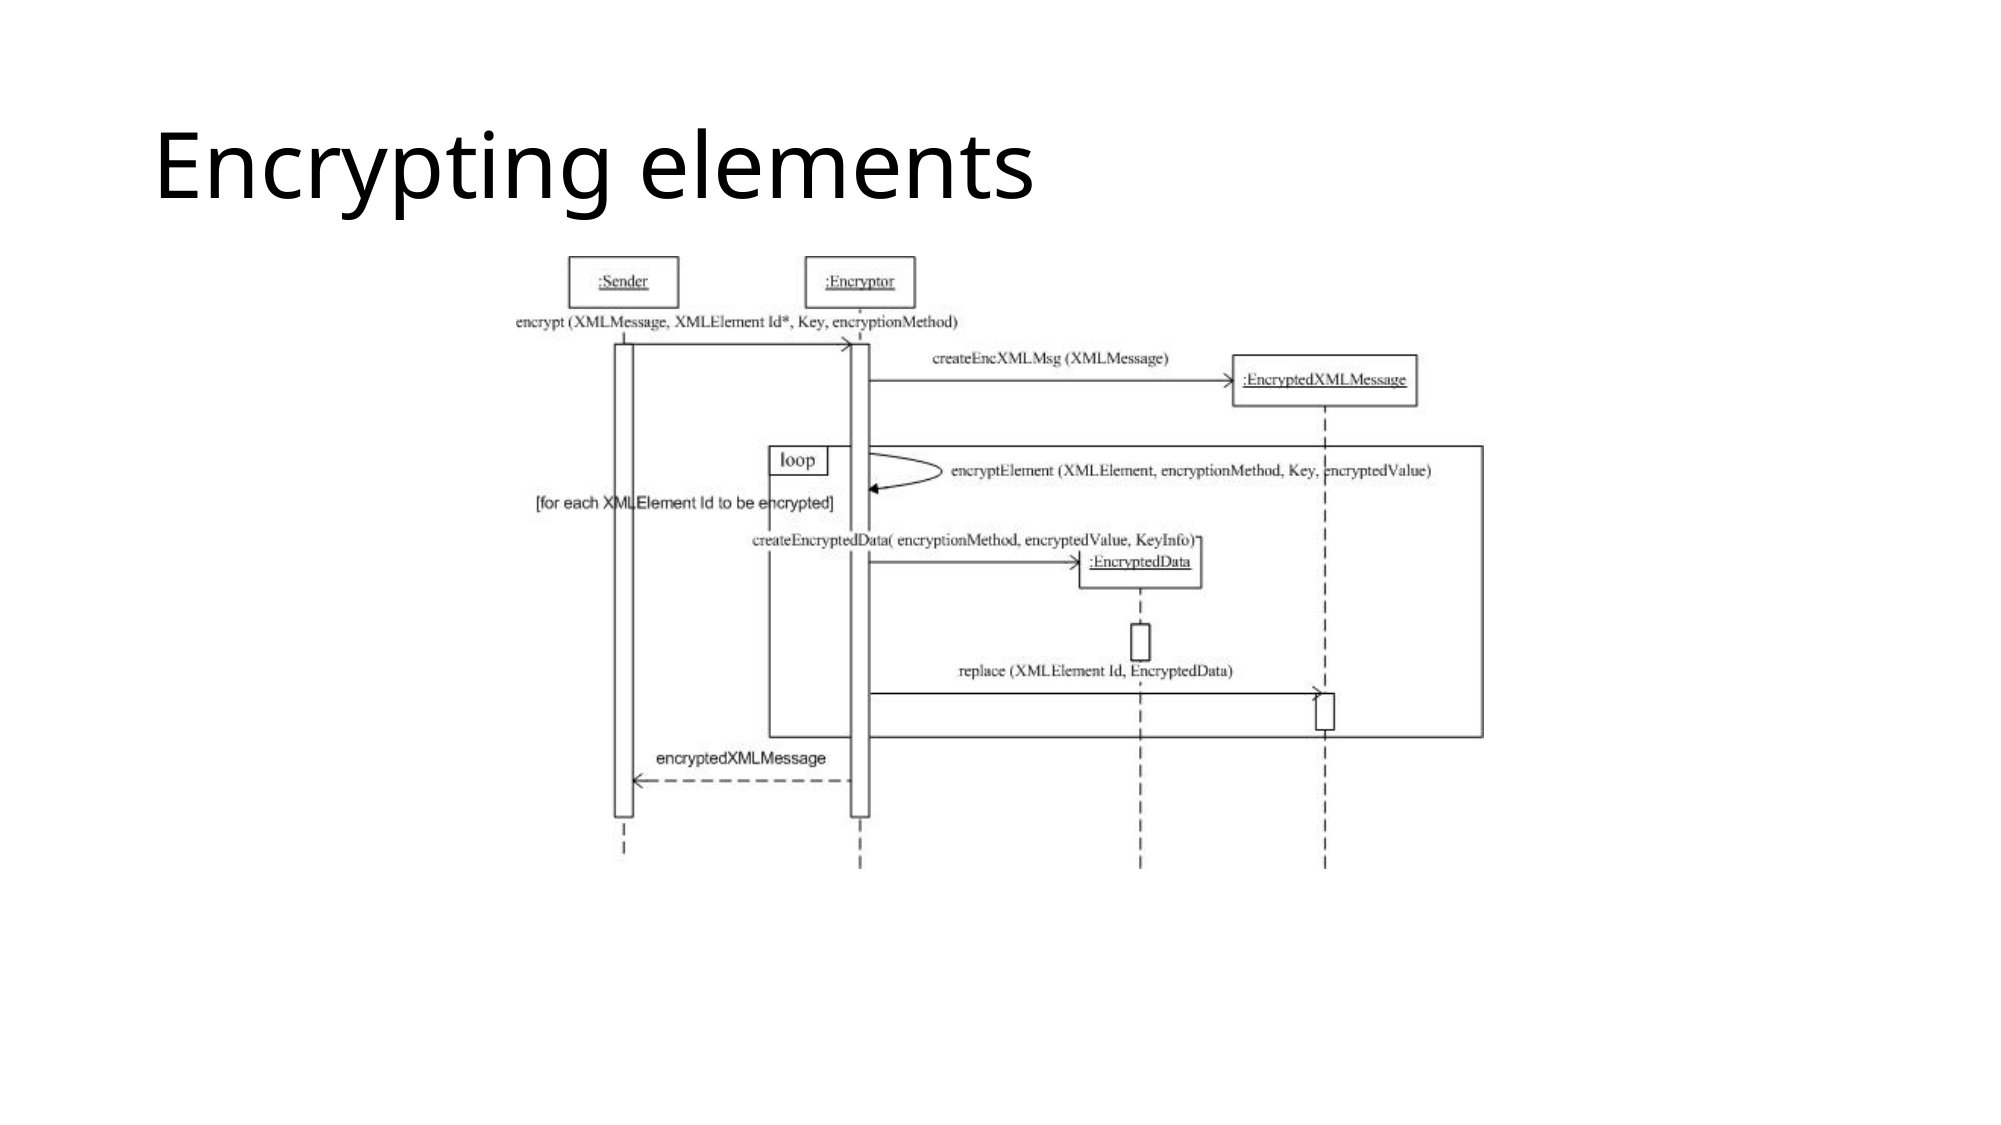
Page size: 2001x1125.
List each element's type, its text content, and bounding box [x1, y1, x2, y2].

title Encrypting elements [137, 59, 1863, 278]
picture [516, 256, 1484, 869]
